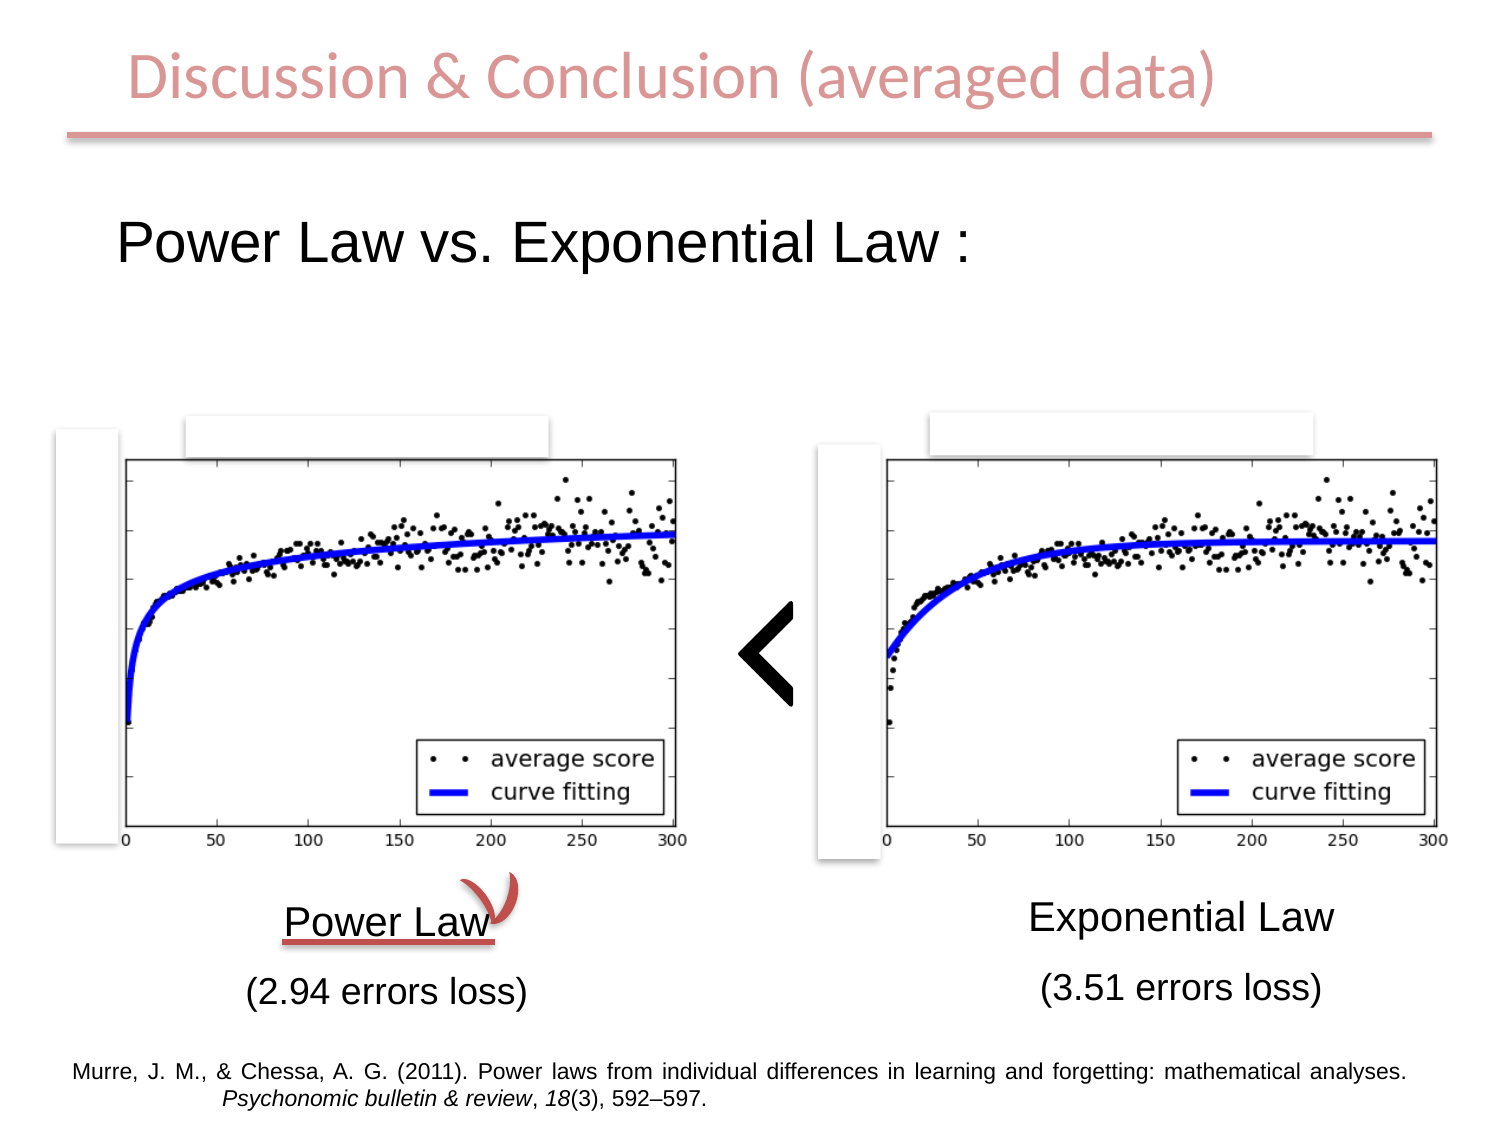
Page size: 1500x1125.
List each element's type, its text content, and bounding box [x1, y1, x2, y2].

text_box Power Law (2.94 errors loss) [208, 894, 565, 1020]
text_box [281, 866, 516, 943]
text_box Exponential Law (3.51 errors loss) [950, 894, 1412, 1015]
text_box [738, 601, 794, 707]
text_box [55, 412, 704, 886]
text_box Power Law vs. Exponential Law : [101, 161, 1031, 281]
text_box Murre, J. M., & Chessa, A. G. (2011). Power laws from individual differences in learning and forgetting: mathematical analyses. Psychonomic bulletin & review, 18(3), 592–597. [57, 1048, 1423, 1119]
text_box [817, 412, 1457, 886]
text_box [66, 24, 1433, 136]
